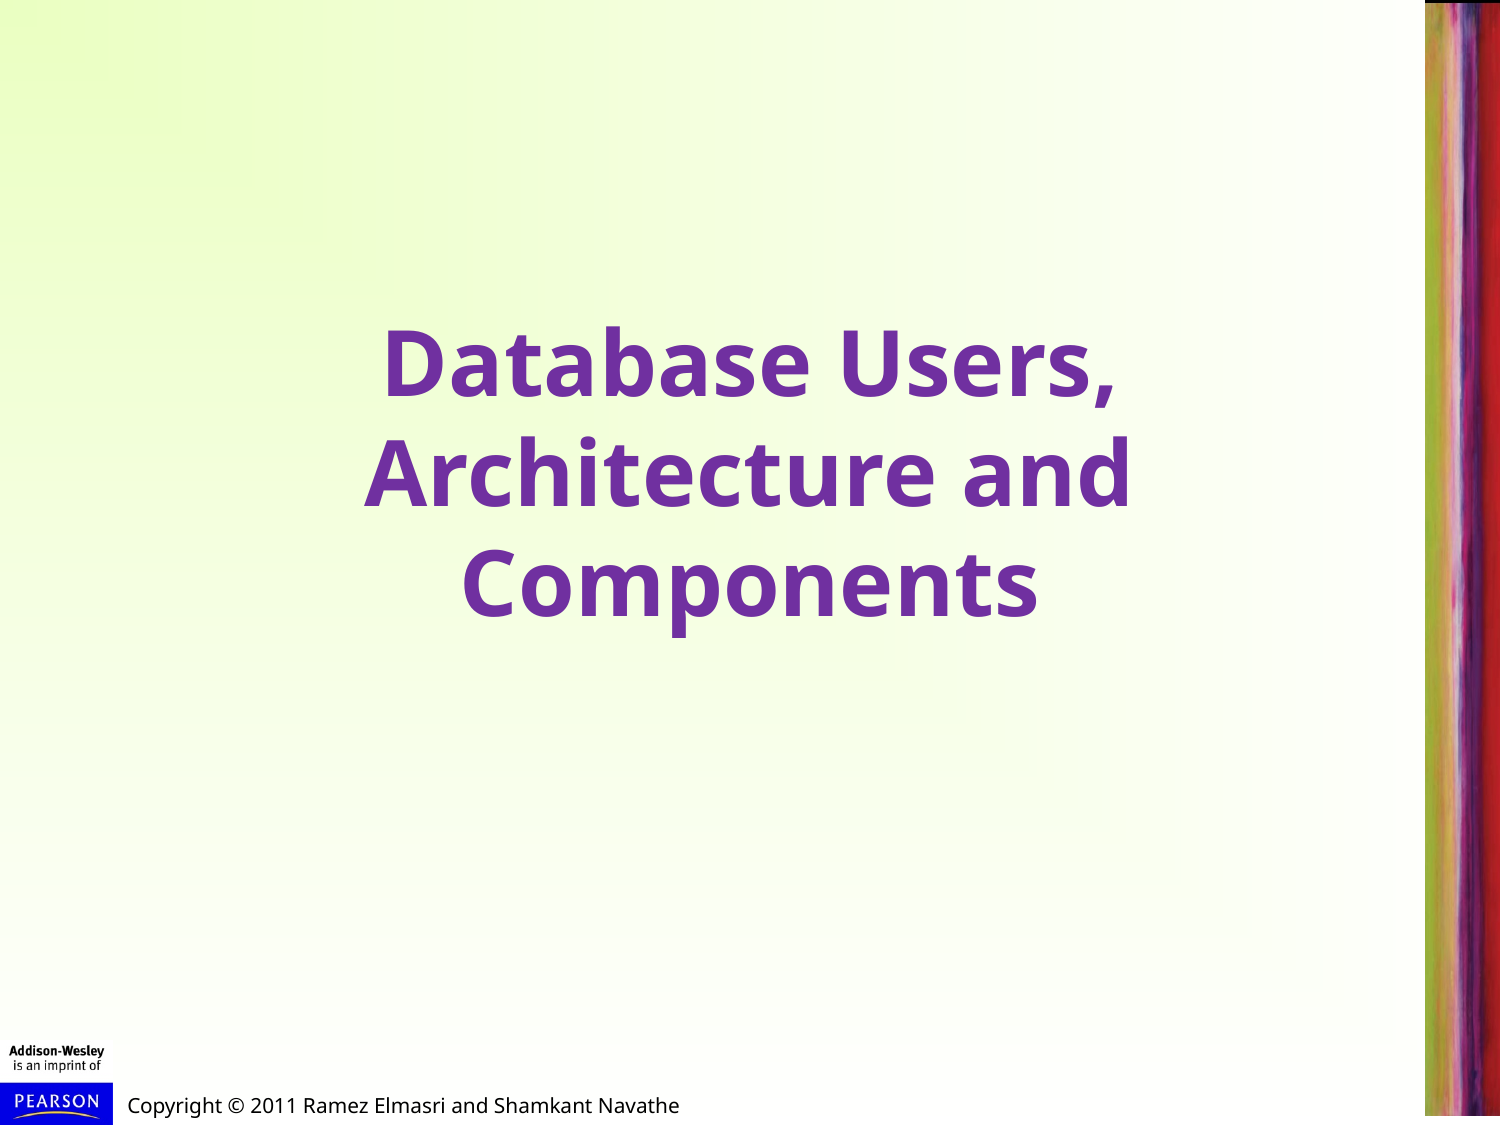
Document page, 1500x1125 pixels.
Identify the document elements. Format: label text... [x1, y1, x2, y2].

picture [0, 0, 1500, 1125]
title Database Users, Architecture and Components [112, 349, 1388, 591]
